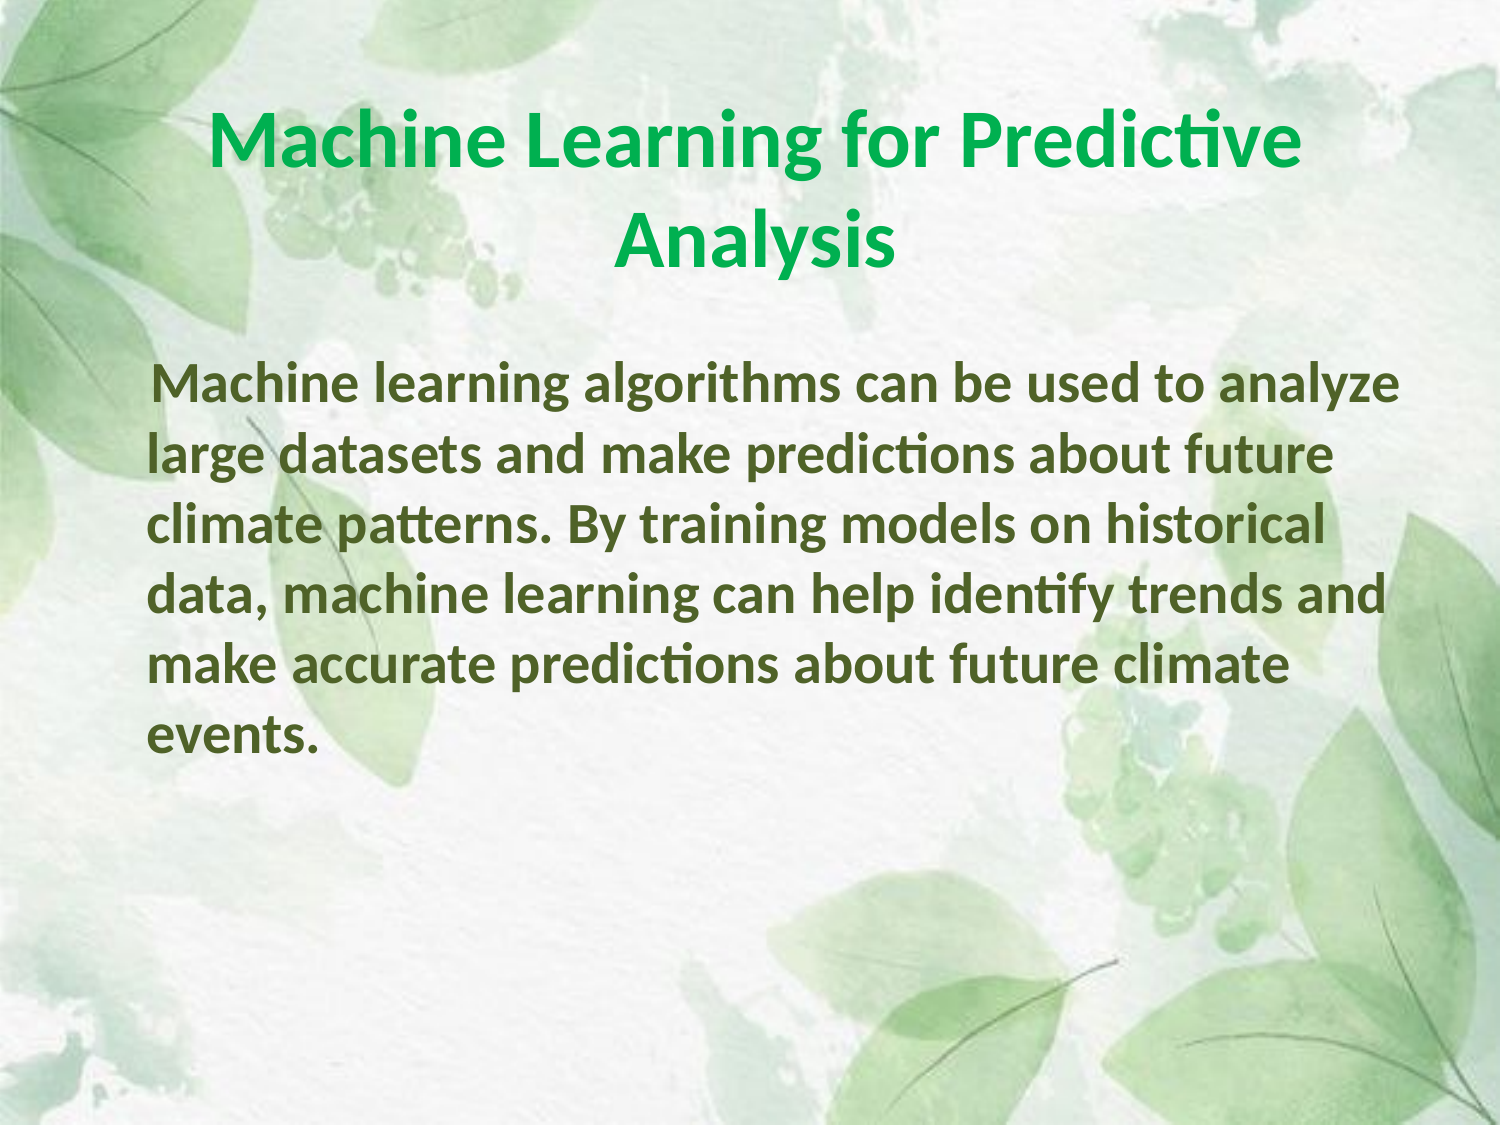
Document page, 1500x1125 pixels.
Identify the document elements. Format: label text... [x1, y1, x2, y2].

title Machine Learning for Predictive Analysis [128, 82, 1383, 328]
picture [0, 0, 1500, 1125]
list Machine learning algorithms can be used to analyze large datasets and make predictions about future climate patterns. By training models on historical data, machine learning can help identify trends and make accurate predictions about future climate events. [75, 328, 1425, 1005]
